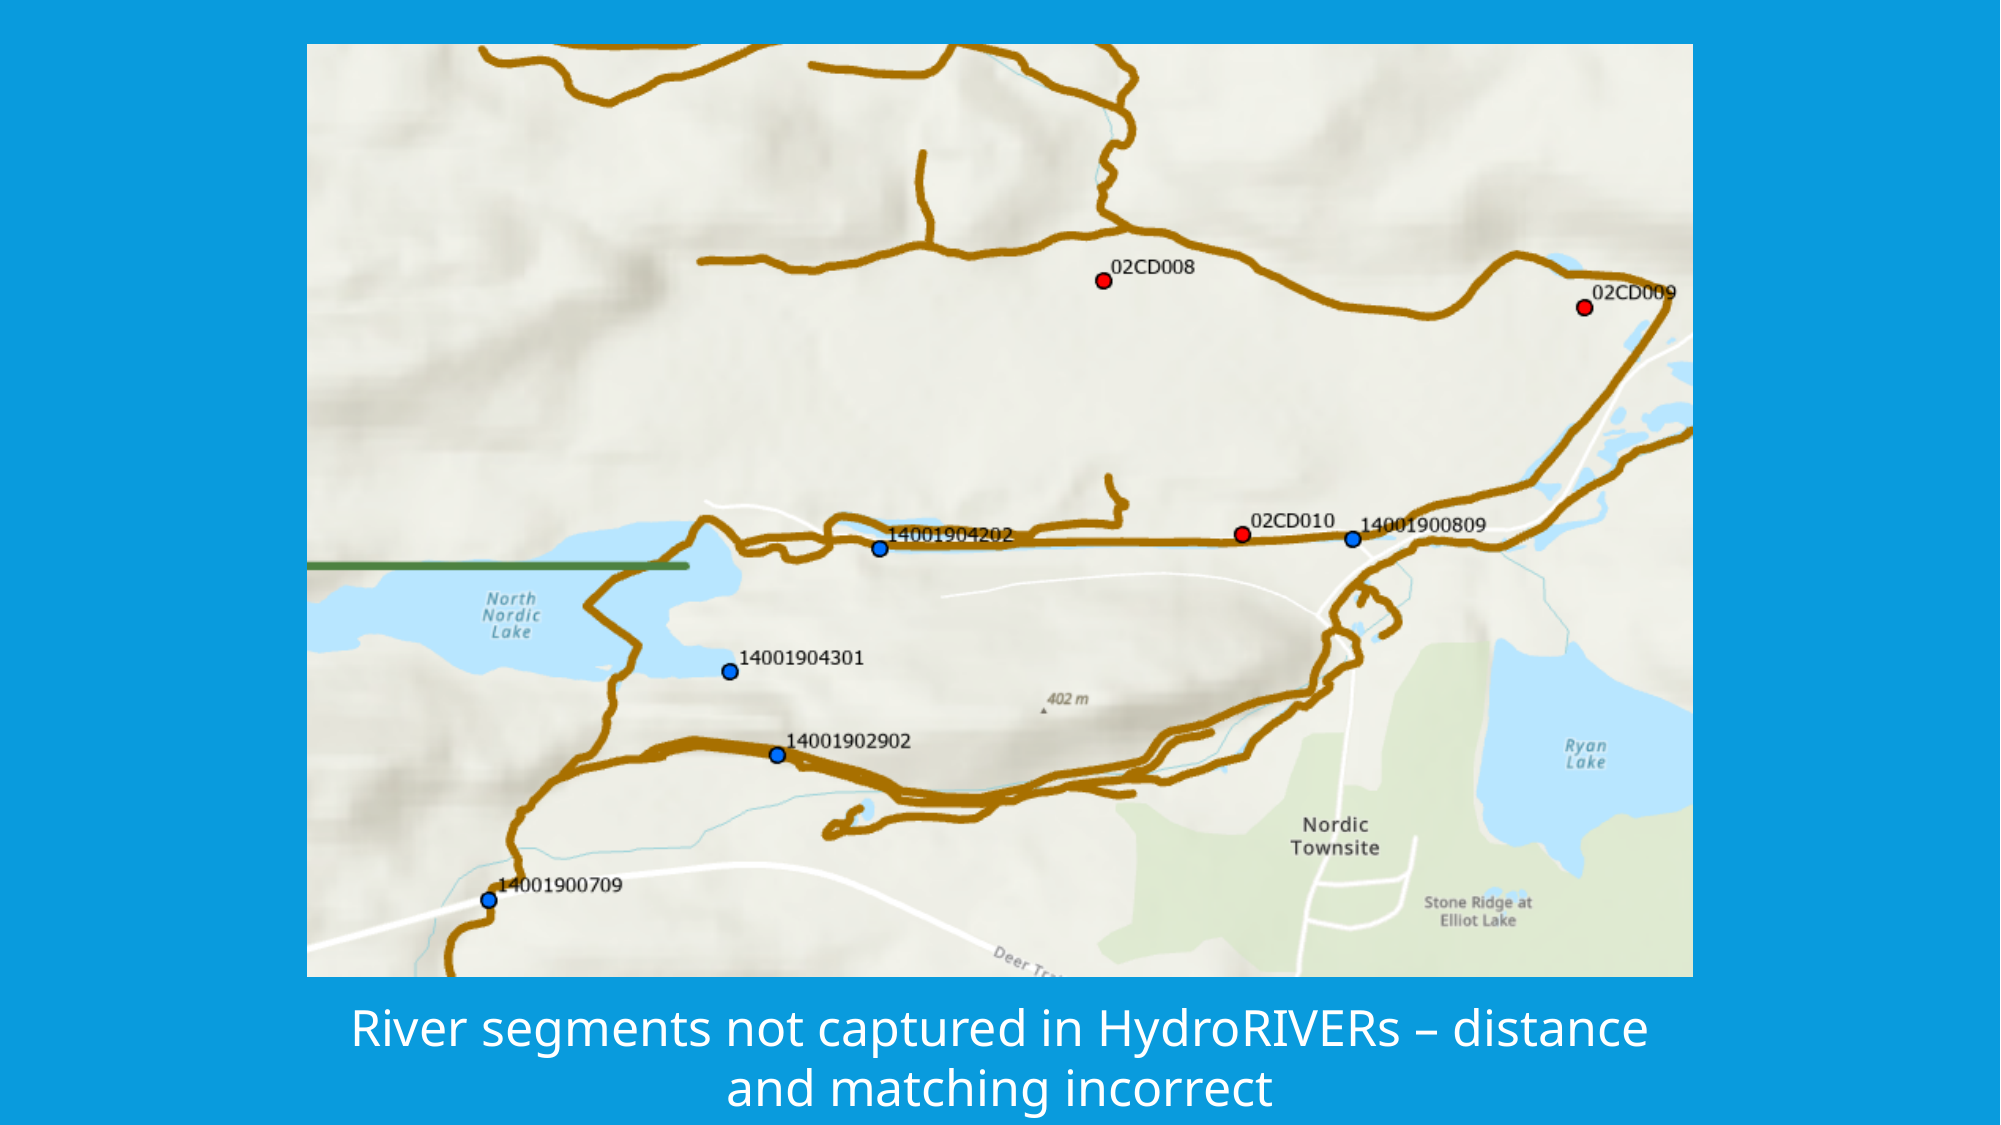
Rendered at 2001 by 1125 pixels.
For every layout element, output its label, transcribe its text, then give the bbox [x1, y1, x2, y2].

picture [308, 45, 1692, 976]
text_box River segments not captured in HydroRIVERs – distance and matching incorrect [311, 988, 1688, 1124]
